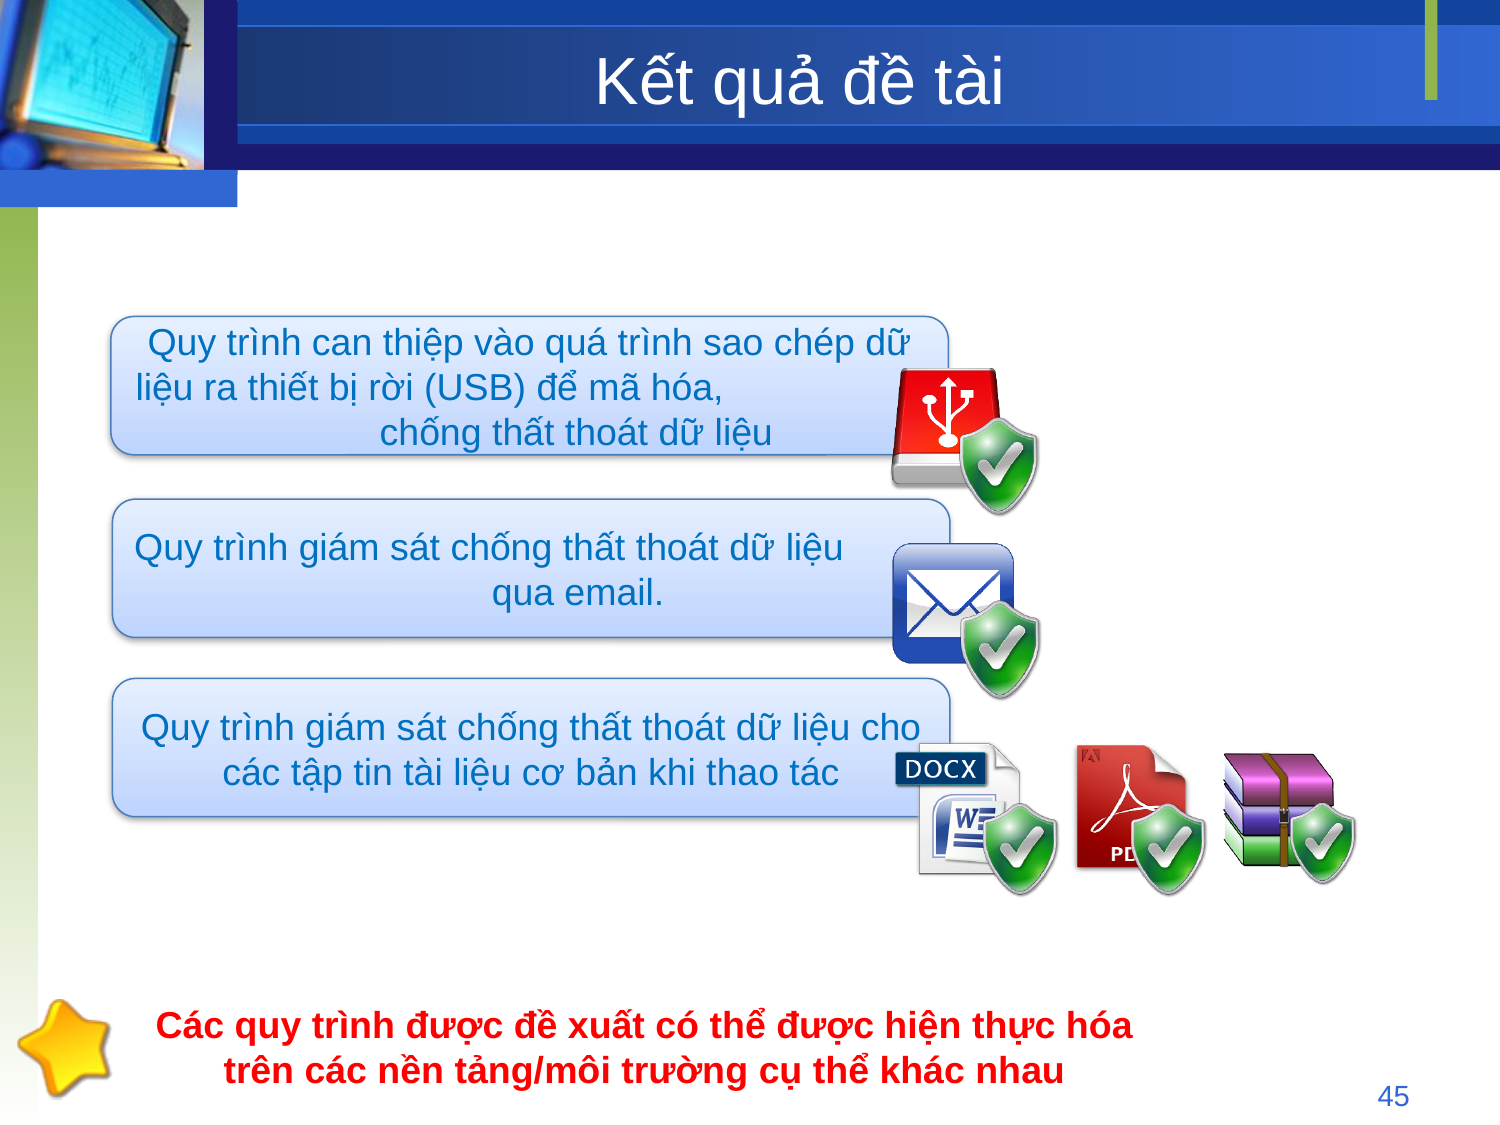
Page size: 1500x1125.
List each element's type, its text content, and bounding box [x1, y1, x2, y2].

text_box Quy trình giám sát chống thất thoát dữ liệu cho các tập tin tài liệu cơ bản khi thao tác [112, 678, 950, 817]
title Kết quả đề tài [237, 33, 1363, 122]
picture [883, 364, 1052, 521]
picture [0, 0, 204, 169]
text_box Quy trình can thiệp vào quá trình sao chép dữ liệu ra thiết bị rời (USB) để mã hóa, chống thất thoát dữ liệu [110, 316, 949, 455]
picture [17, 999, 118, 1101]
picture [1221, 730, 1367, 888]
slide_number 45 [1074, 1069, 1425, 1110]
text_box Các quy trình được đề xuất có thể được hiện thực hóa trên các nền tảng/môi trường cụ thể khác nhau [114, 993, 1175, 1099]
picture [887, 537, 1054, 704]
text_box Quy trình giám sát chống thất thoát dữ liệu qua email. [112, 499, 950, 638]
picture [888, 739, 1219, 901]
